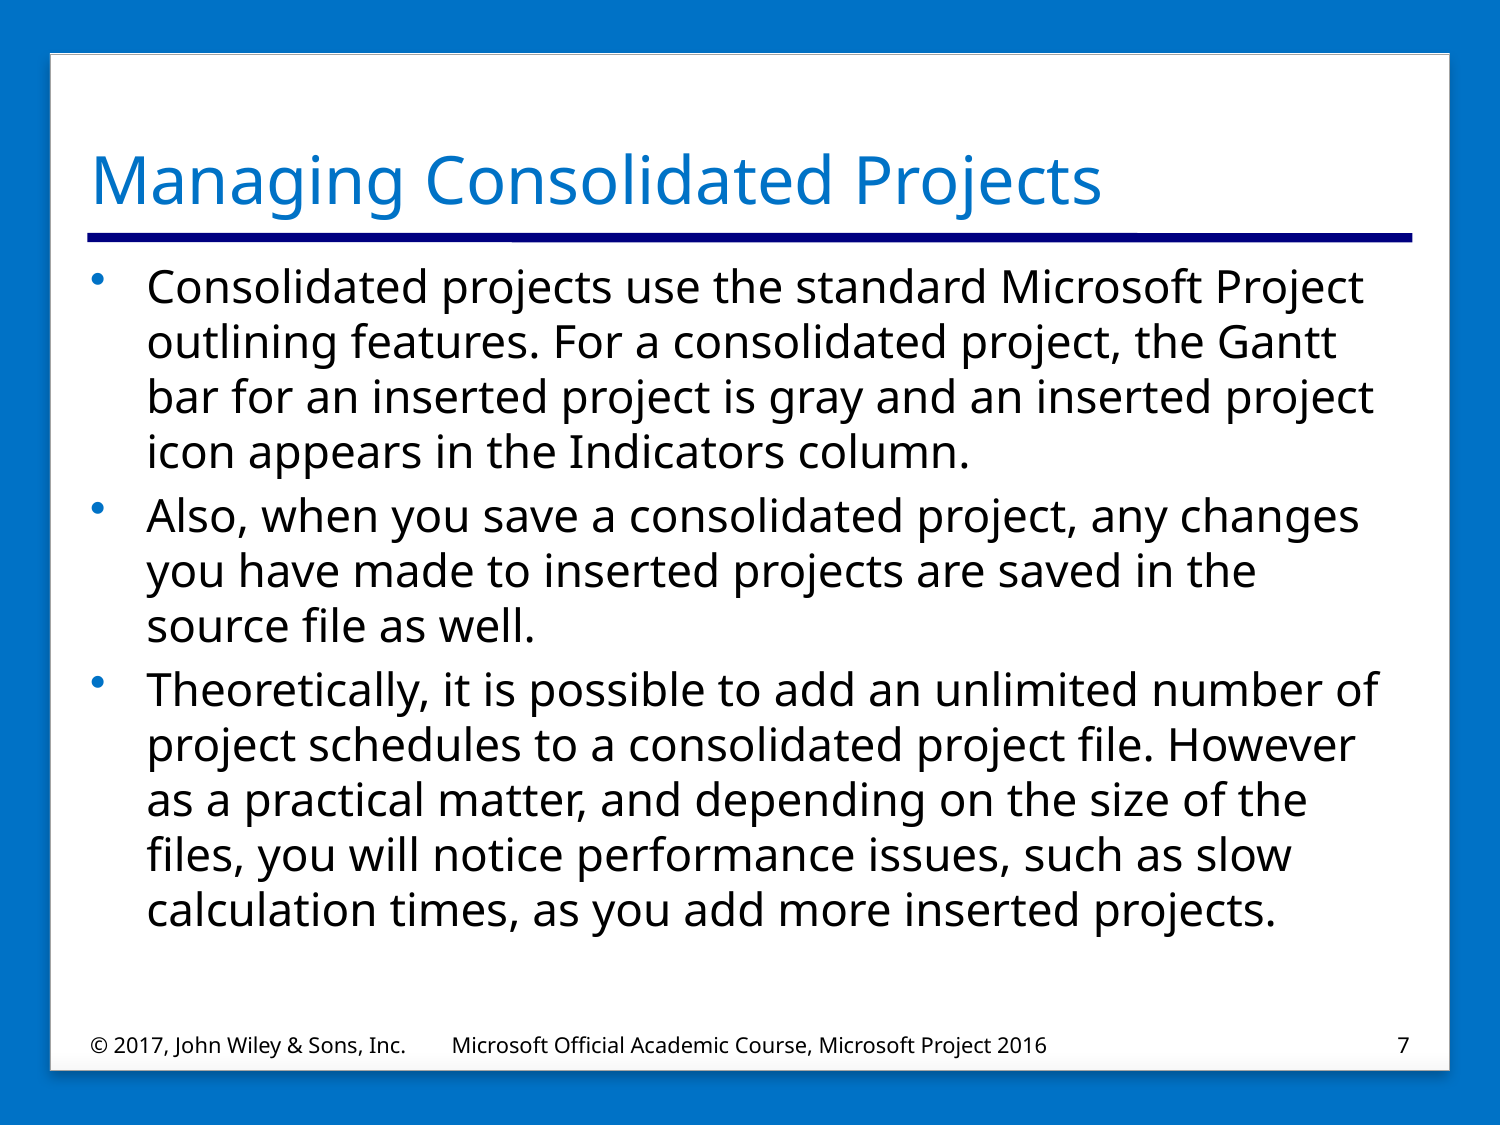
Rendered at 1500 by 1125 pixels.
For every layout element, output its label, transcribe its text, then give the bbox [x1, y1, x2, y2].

footer Microsoft Official Academic Course, Microsoft Project 2016 [431, 1024, 1069, 1103]
slide_number © 2017, John Wiley & Sons, Inc. [74, 1024, 426, 1103]
slide_number 7 [1074, 1024, 1426, 1103]
title Managing Consolidated Projects [74, 74, 1426, 226]
list Consolidated projects use the standard Microsoft Project outlining features. For a consolidated project, the Gantt bar for an inserted project is gray and an inserted project icon appears in the Indicators column. Also, when you save a consolidated project, any changes you have made to inserted projects are saved in the source file as well. Theoretically, it is possible to add an unlimited number of project schedules to a consolidated project file. However as a practical matter, and depending on the size of the files, you will notice performance issues, such as slow calculation times, as you add more inserted projects. [75, 249, 1425, 1063]
